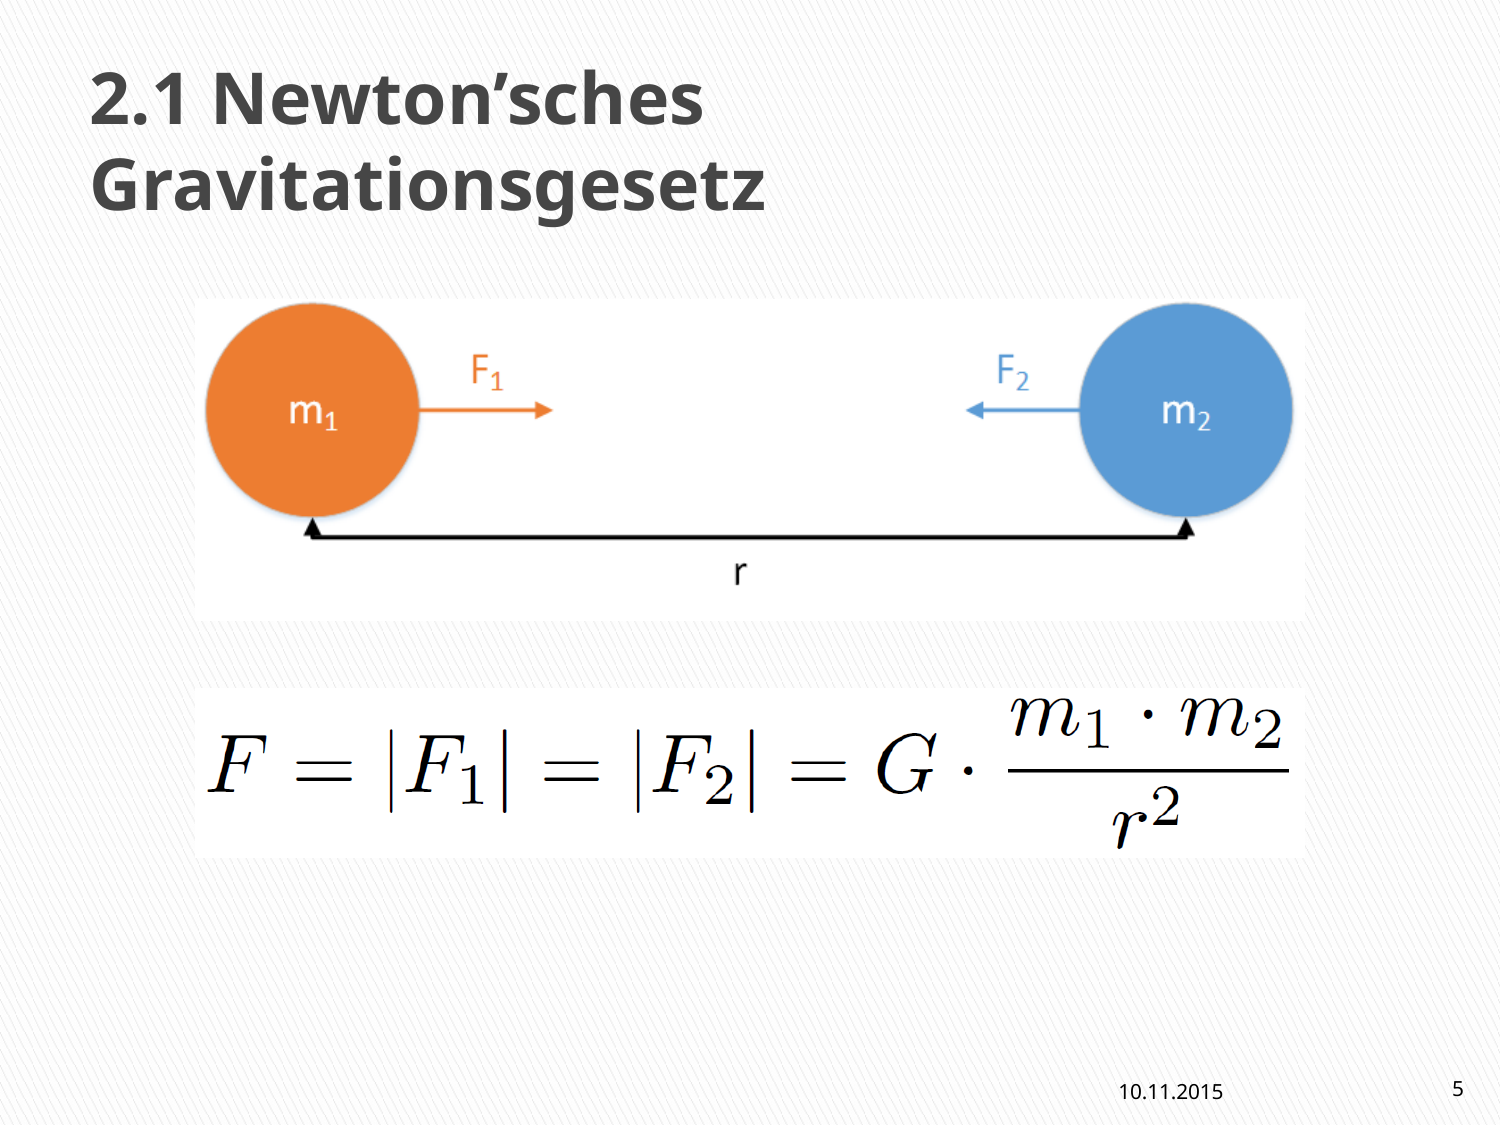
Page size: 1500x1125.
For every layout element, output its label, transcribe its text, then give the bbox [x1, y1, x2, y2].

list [195, 688, 1305, 858]
slide_number 5 [1418, 1051, 1479, 1112]
title 2.1 Newton’sches Gravitationsgesetz [75, 44, 1425, 233]
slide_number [1103, 1051, 1418, 1112]
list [195, 299, 1305, 622]
